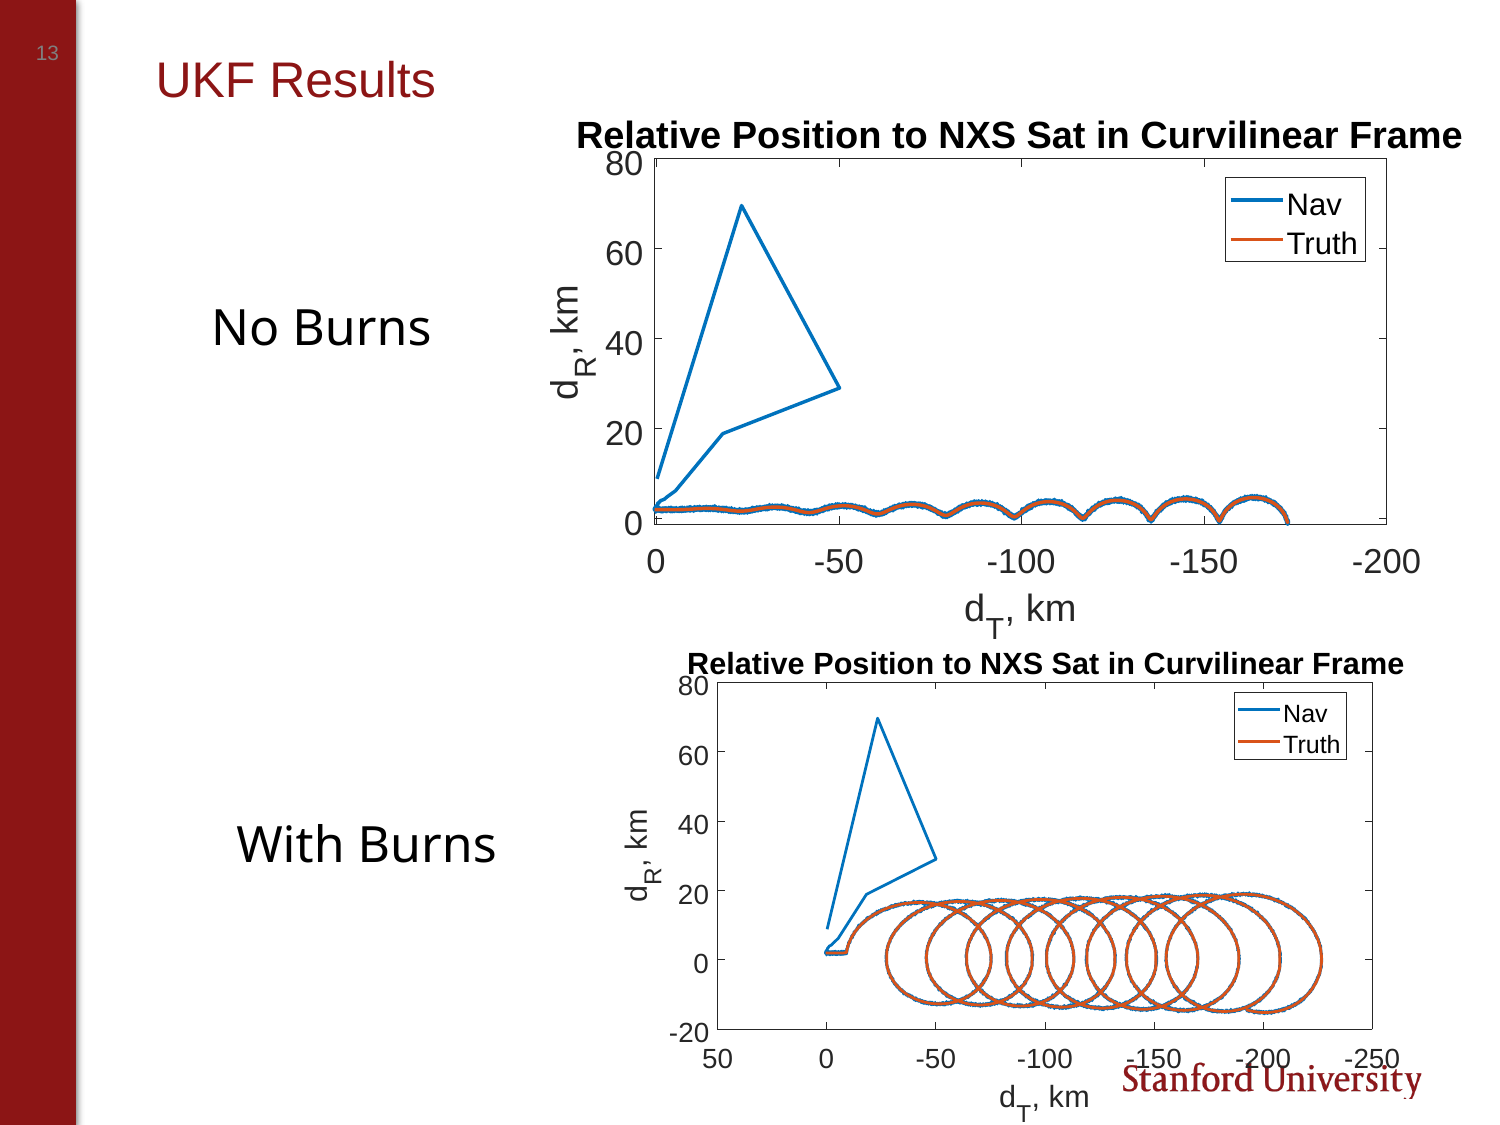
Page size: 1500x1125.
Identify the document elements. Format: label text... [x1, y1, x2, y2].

picture [531, 101, 1477, 1125]
title UKF Results [155, 8, 1420, 115]
text_box No Burns [196, 287, 491, 363]
text_box With Burns [221, 805, 516, 880]
